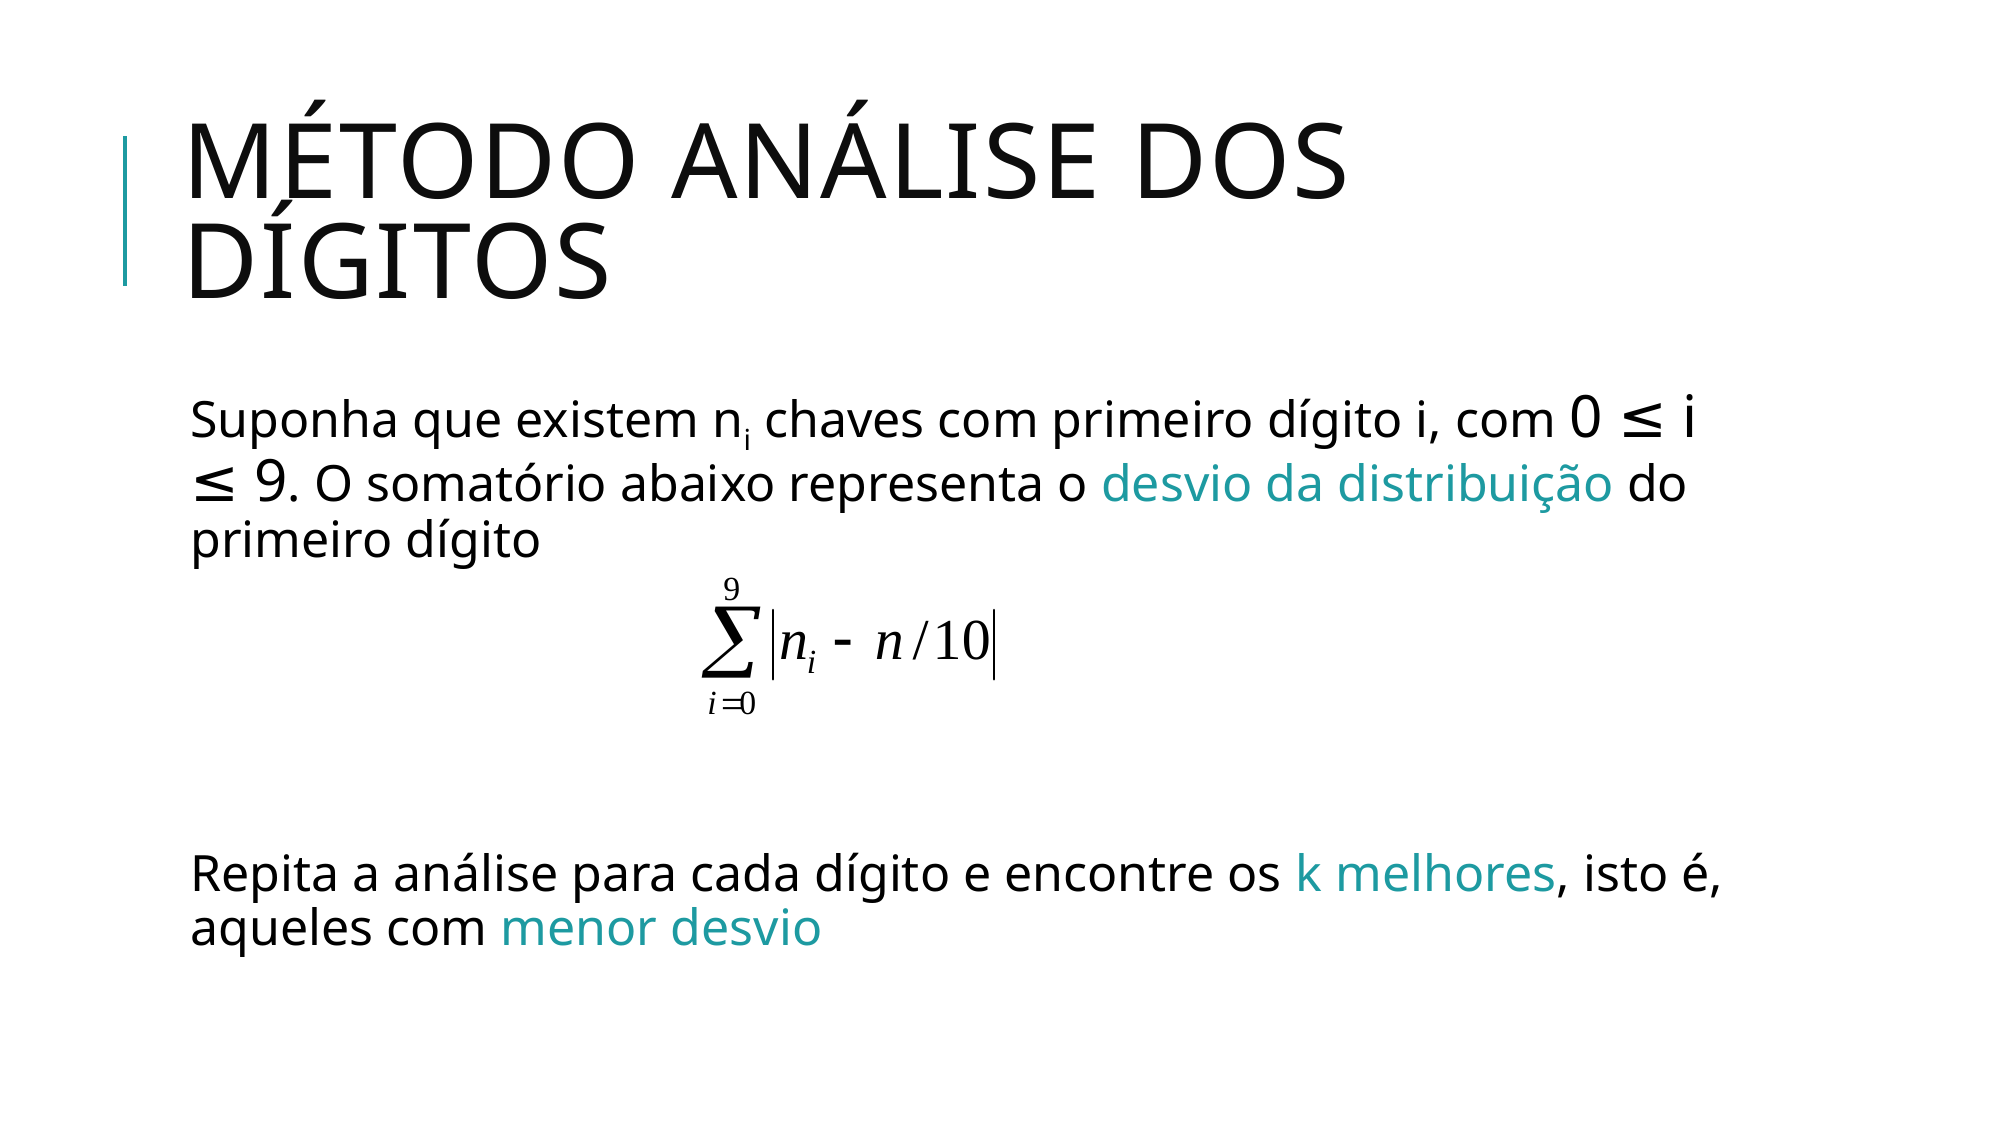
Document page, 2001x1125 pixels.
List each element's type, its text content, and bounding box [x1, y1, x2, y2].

list Suponha que existem ni chaves com primeiro dígito i, com 0 ≤ i ≤ 9. O somatório abaixo representa o desvio da distribuição do primeiro dígito Repita a análise para cada dígito e encontre os k melhores, isto é, aqueles com menor desvio [168, 375, 1763, 1035]
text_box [692, 562, 1008, 728]
title Método Análise dos Dígitos [168, 96, 1763, 342]
